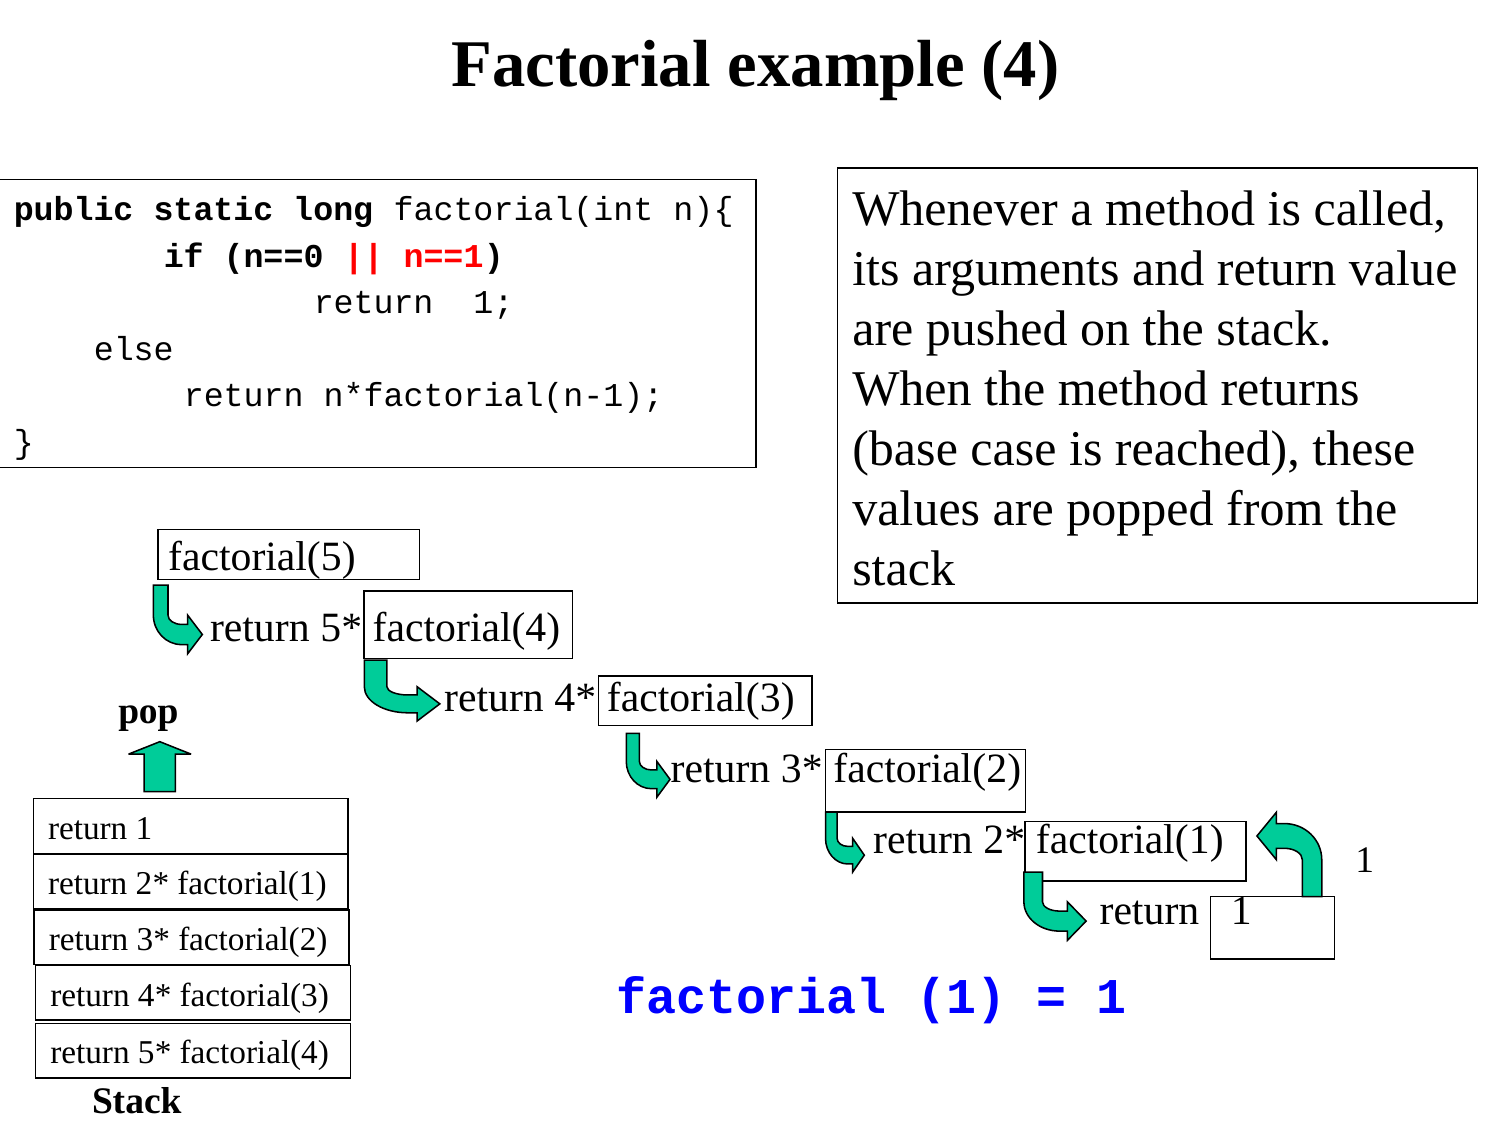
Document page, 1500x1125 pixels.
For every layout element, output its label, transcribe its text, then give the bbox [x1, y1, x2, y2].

text_box factorial(5) return 5* factorial(4) return 4* factorial(3) return 3* factorial(2) return 2* factorial(1) return 1 [153, 521, 1384, 941]
text_box [364, 660, 440, 722]
text_box [364, 590, 573, 659]
text_box public static long factorial(int n){ if (n==0 || n==1) return 1; else return n*factorial(n-1); } [0, 179, 756, 468]
text_box return 3* factorial(2) [34, 909, 349, 965]
text_box return 4* factorial(3) [35, 965, 351, 1020]
text_box [825, 812, 865, 873]
text_box return 5* factorial(4) [35, 1023, 351, 1078]
text_box [1210, 896, 1335, 959]
text_box return 2* factorial(1) [33, 854, 349, 909]
text_box [128, 741, 192, 792]
text_box factorial (1) = 1 [601, 955, 1188, 1031]
text_box Stack [77, 1068, 203, 1125]
text_box [626, 733, 671, 798]
text_box [1023, 872, 1087, 941]
text_box [825, 749, 1026, 813]
text_box Whenever a method is called, its arguments and return value are pushed on the stack. When the method returns (base case is reached), these values are popped from the stack [837, 168, 1478, 603]
text_box pop [103, 679, 229, 739]
text_box [1025, 821, 1246, 881]
text_box [157, 529, 420, 580]
text_box [153, 585, 203, 654]
text_box return 1 [33, 798, 349, 854]
text_box [598, 675, 812, 726]
text_box 1 [1340, 827, 1389, 888]
title Factorial example (4) [118, 0, 1394, 120]
text_box [1256, 812, 1322, 896]
